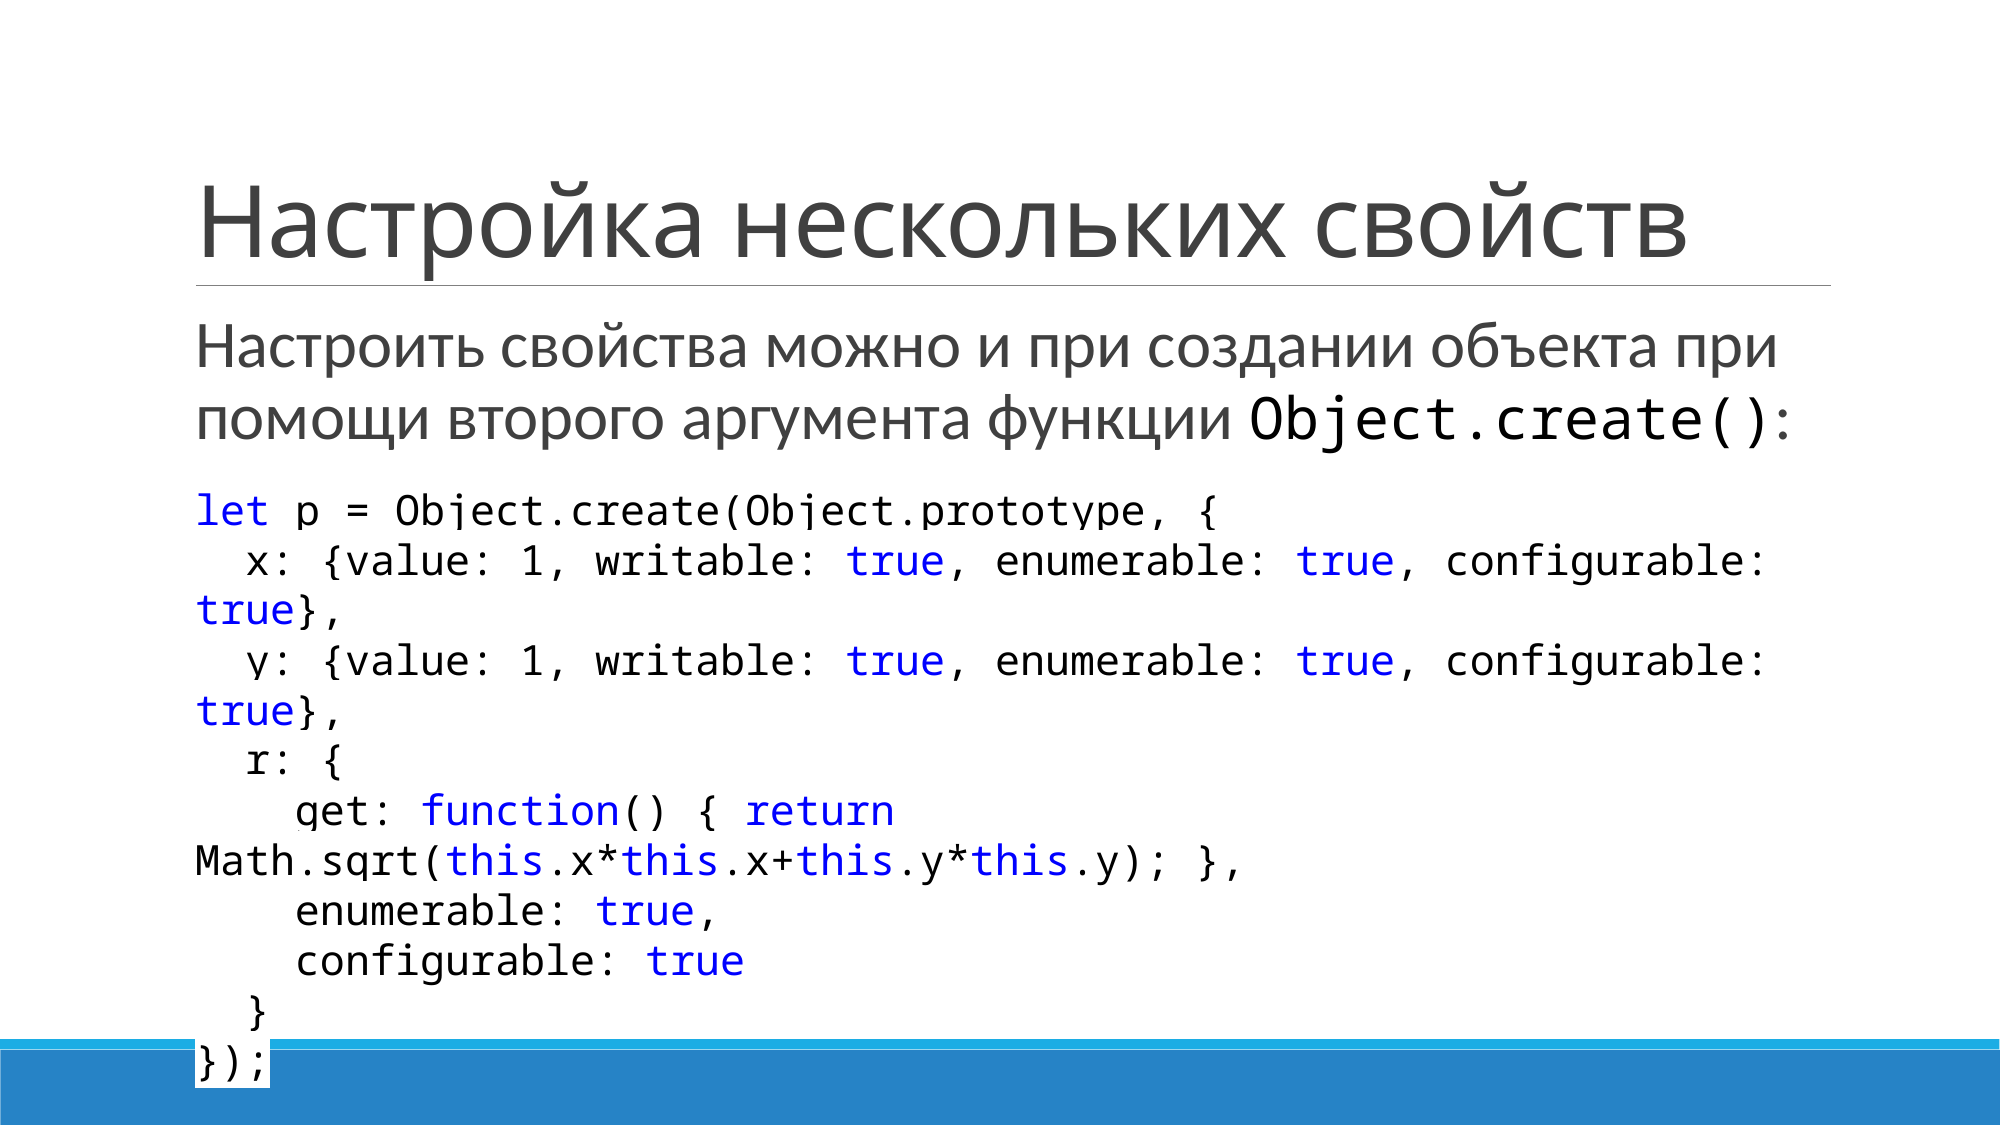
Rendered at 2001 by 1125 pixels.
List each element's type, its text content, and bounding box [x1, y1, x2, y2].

title Настройка нескольких свойств [180, 47, 1830, 285]
list Настроить свойства можно и при создании объекта при помощи второго аргумента функции Object.create(): let p = Object.create(Object.prototype, { x: {value: 1, writable: true, enumerable: true, configurable: true}, y: {value: 1, writable: true, enumerable: true, configurable: true}, r: { get: function() { return Math.sqrt(this.x*this.x+this.y*this.y); }, enumerable: true, configurable: true } }); [180, 302, 1830, 1000]
